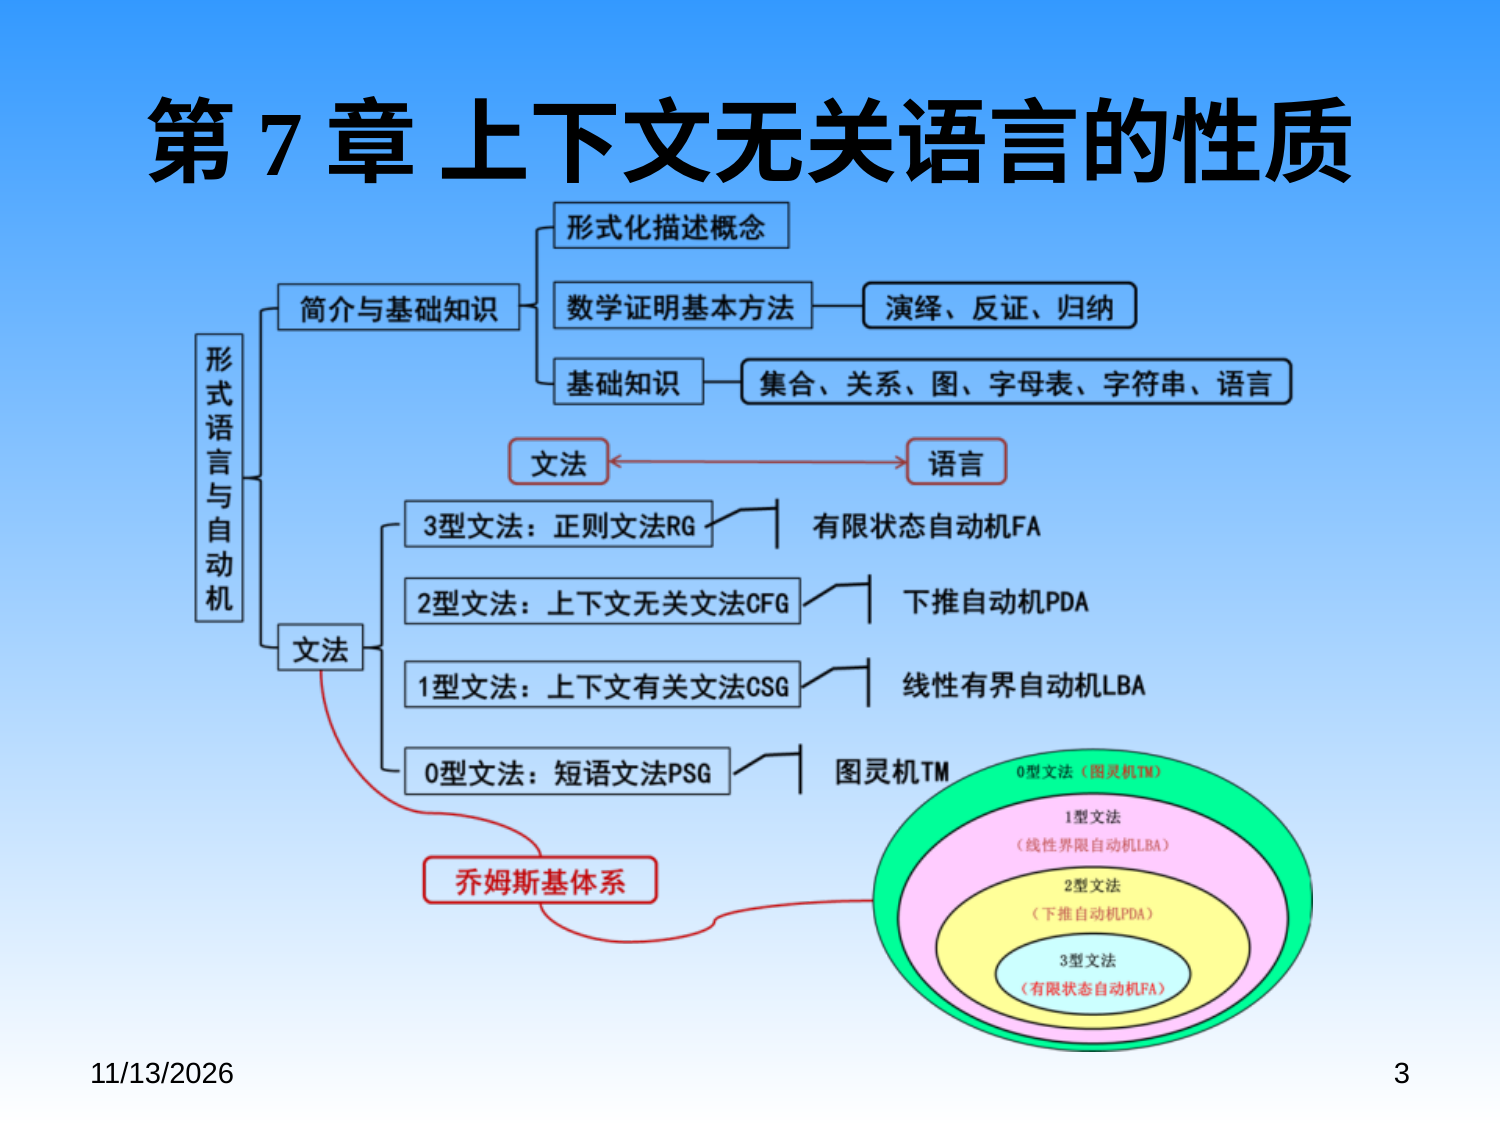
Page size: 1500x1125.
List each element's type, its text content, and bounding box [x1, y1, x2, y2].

slide_number 3 [1074, 1046, 1425, 1125]
picture [187, 199, 1313, 1052]
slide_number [75, 1046, 425, 1125]
title 第7章 上下文无关语言的性质 [75, 45, 1425, 233]
